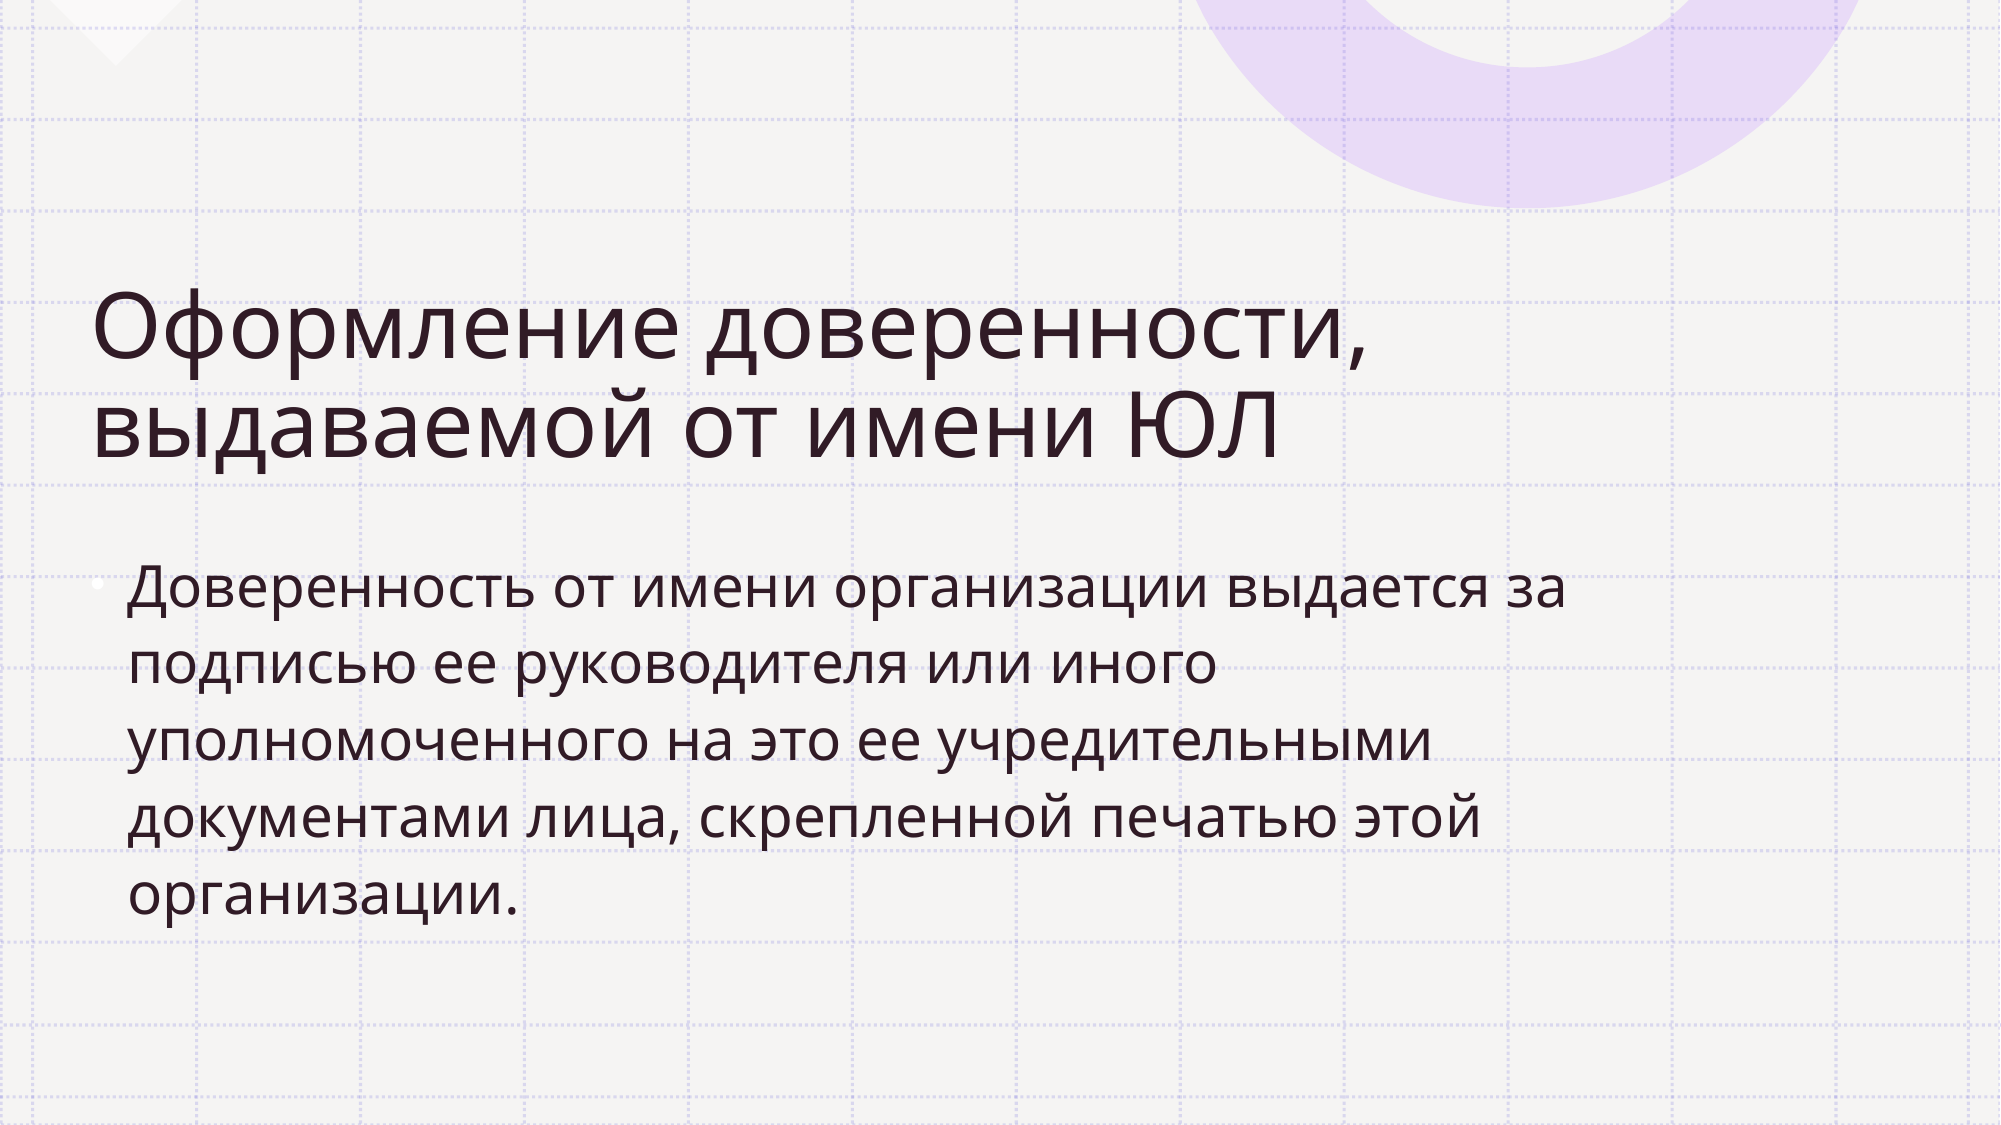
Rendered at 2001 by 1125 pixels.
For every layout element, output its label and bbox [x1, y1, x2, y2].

text_box [0, 0, 2000, 1125]
